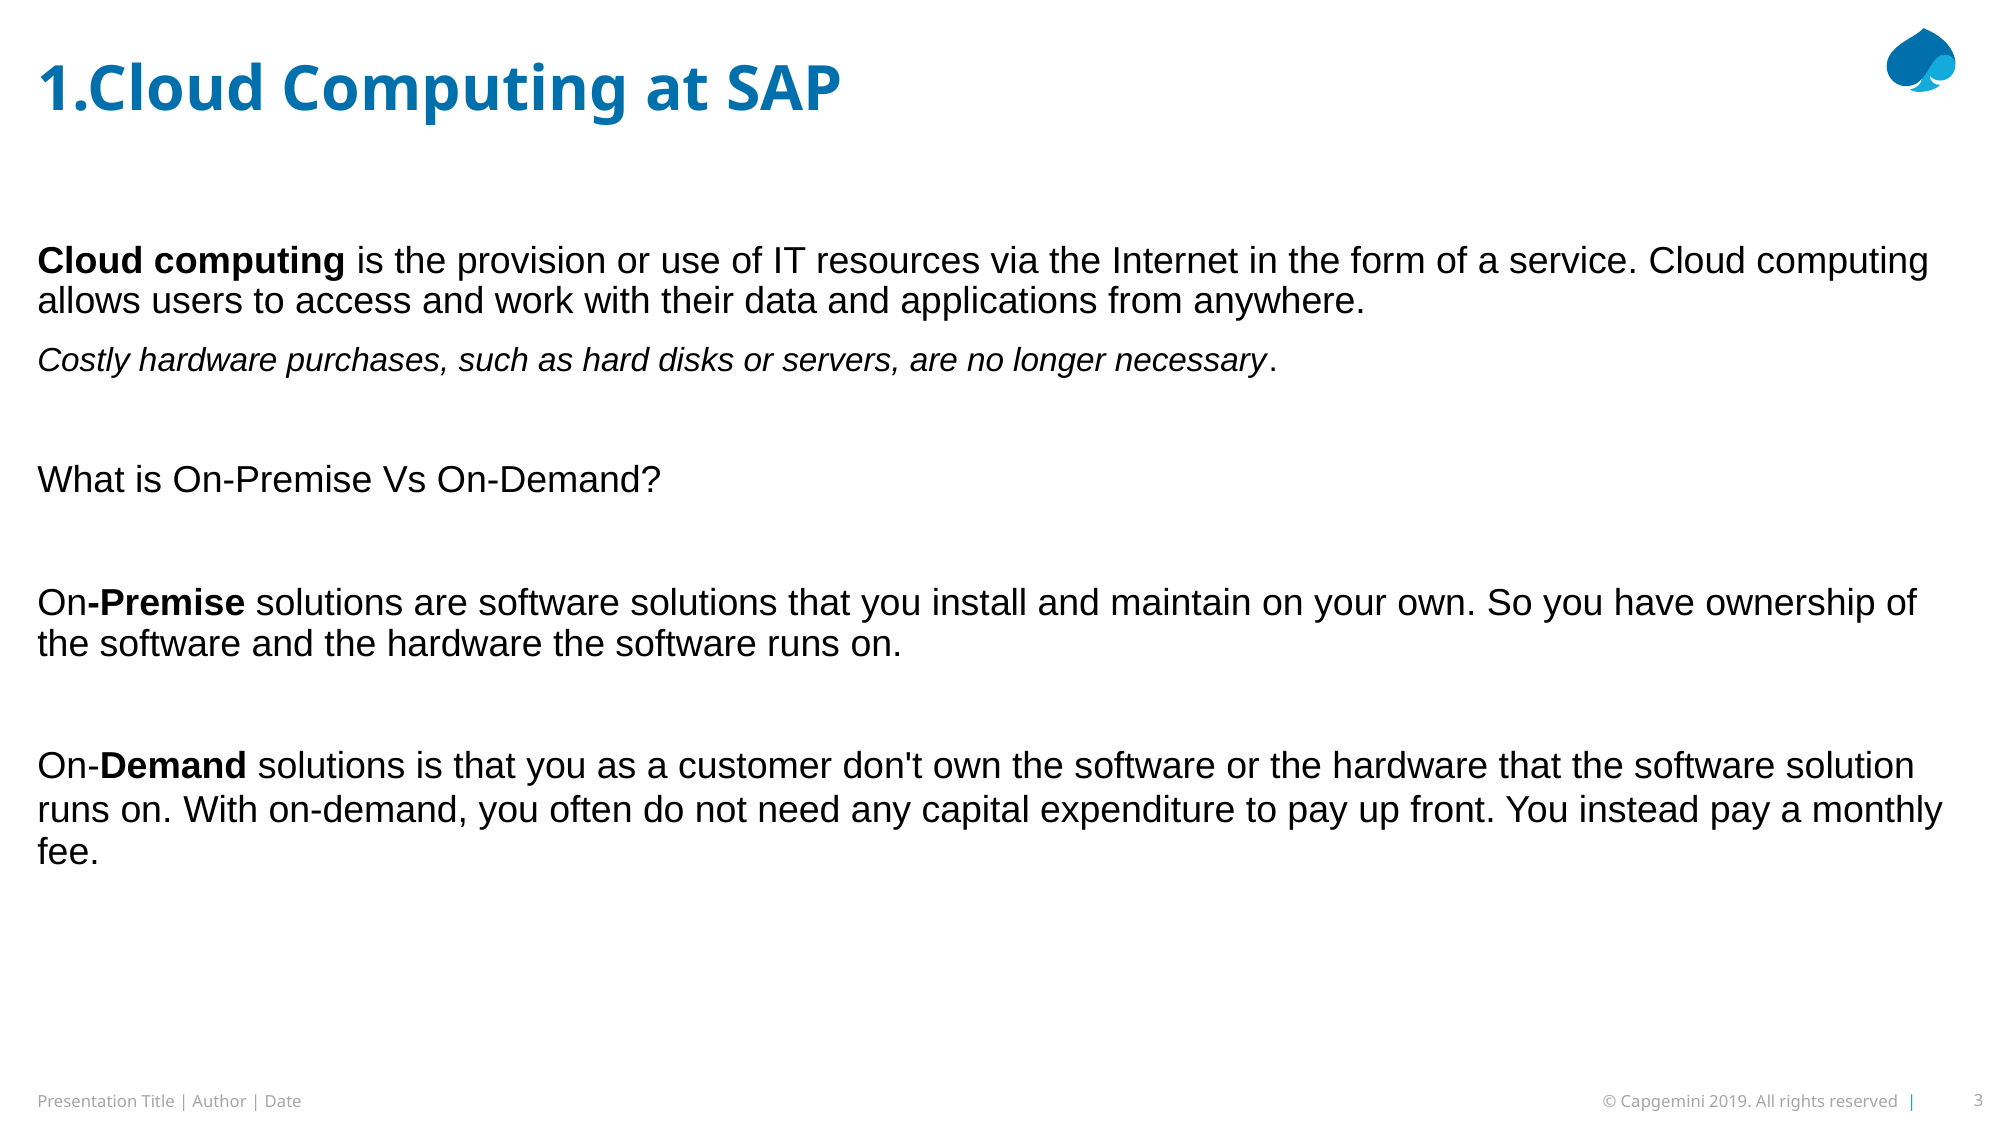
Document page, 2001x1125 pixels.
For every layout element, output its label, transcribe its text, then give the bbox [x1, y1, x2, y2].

list Cloud computing is the provision or use of IT resources via the Internet in the form of a service. Cloud computing allows users to access and work with their data and applications from anywhere. Costly hardware purchases, such as hard disks or servers, are no longer necessary. What is On-Premise Vs On-Demand? On-Premise solutions are software solutions that you install and maintain on your own. So you have ownership of the software and the hardware the software runs on. On-Demand solutions is that you as a customer don't own the software or the hardware that the software solution runs on. With on-demand, you often do not need any capital expenditure to pay up front. You instead pay a monthly fee. [37, 174, 1960, 988]
title 1.Cloud Computing at SAP [37, 0, 1863, 174]
